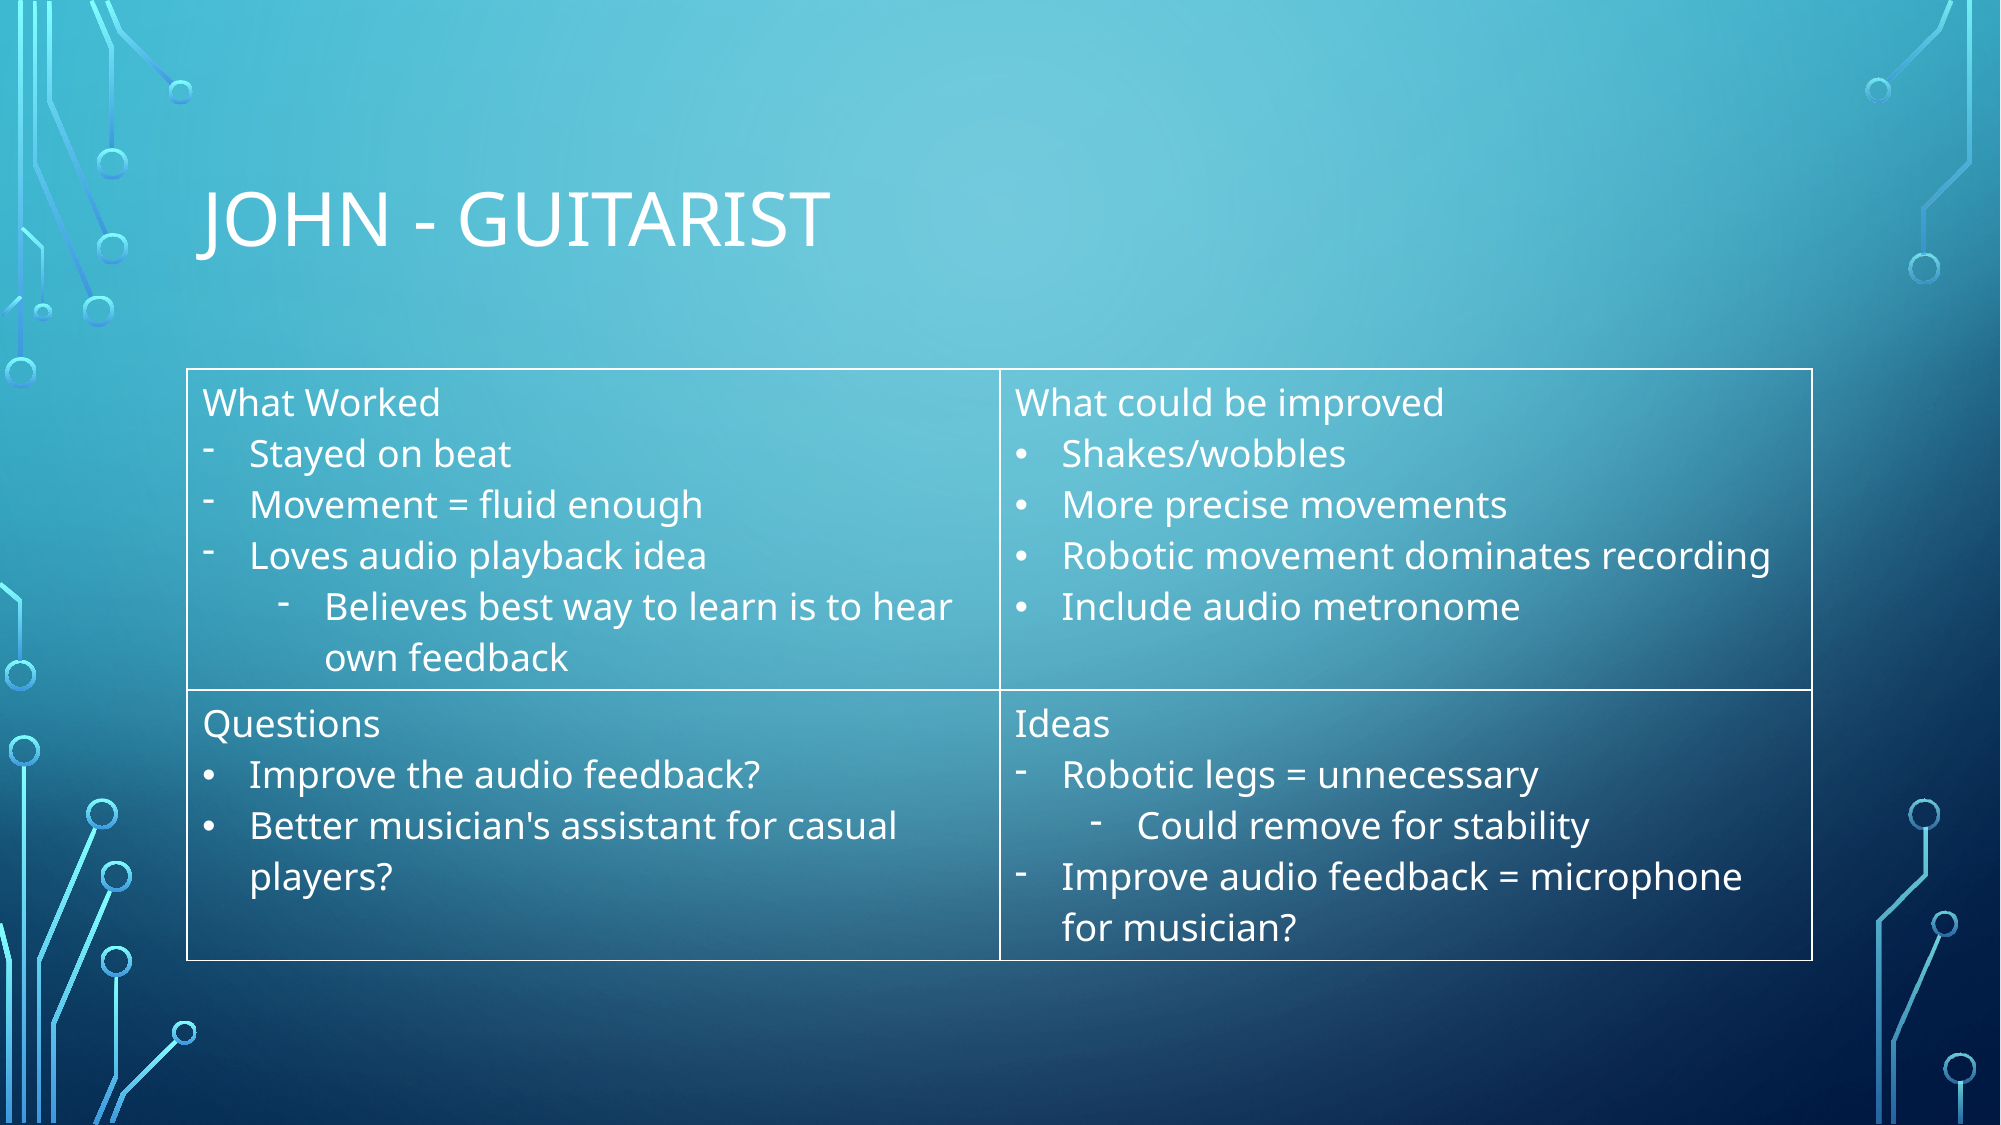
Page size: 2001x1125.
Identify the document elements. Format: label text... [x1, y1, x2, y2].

table_header What could be improved Shakes/wobbles More precise movements Robotic movement dominates recording Include audio metronome [1001, 370, 1811, 689]
table_cell Questions Improve the audio feedback? Better musician's assistant for casual players? [188, 691, 999, 960]
table_cell Ideas Robotic legs = unnecessary Could remove for stability Improve audio feedback = microphone for musician? [1001, 691, 1811, 960]
table_header What Worked Stayed on beat Movement = fluid enough Loves audio playback idea Believes best way to learn is to hear own feedback [188, 370, 999, 689]
title John - GUITARIST [187, 101, 1813, 344]
